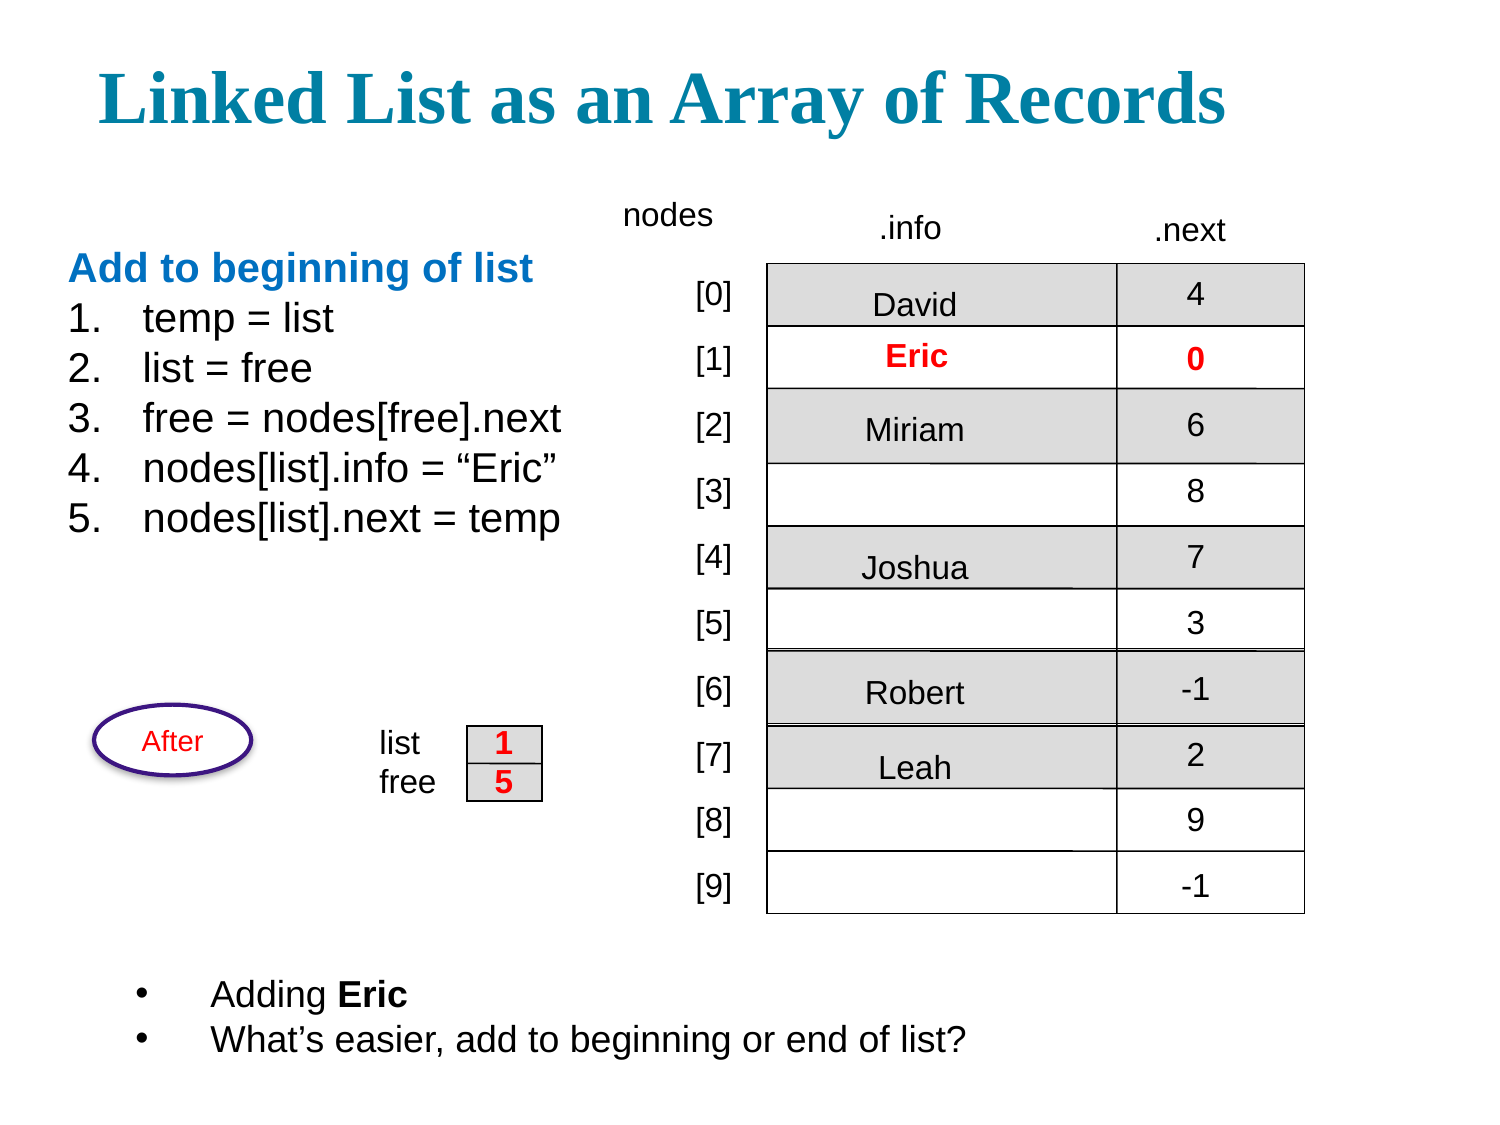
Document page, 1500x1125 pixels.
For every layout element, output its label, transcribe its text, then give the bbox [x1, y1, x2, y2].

text_box Linked List as an Array of Records [51, 0, 1275, 188]
text_box After [94, 704, 252, 776]
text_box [366, 185, 1305, 921]
text_box Adding Eric What’s easier, add to beginning or end of list? [120, 962, 1305, 1067]
text_box Add to beginning of list temp = list list = free free = nodes[free].next nodes[list].info = “Eric” nodes[list].next = temp [52, 233, 360, 549]
